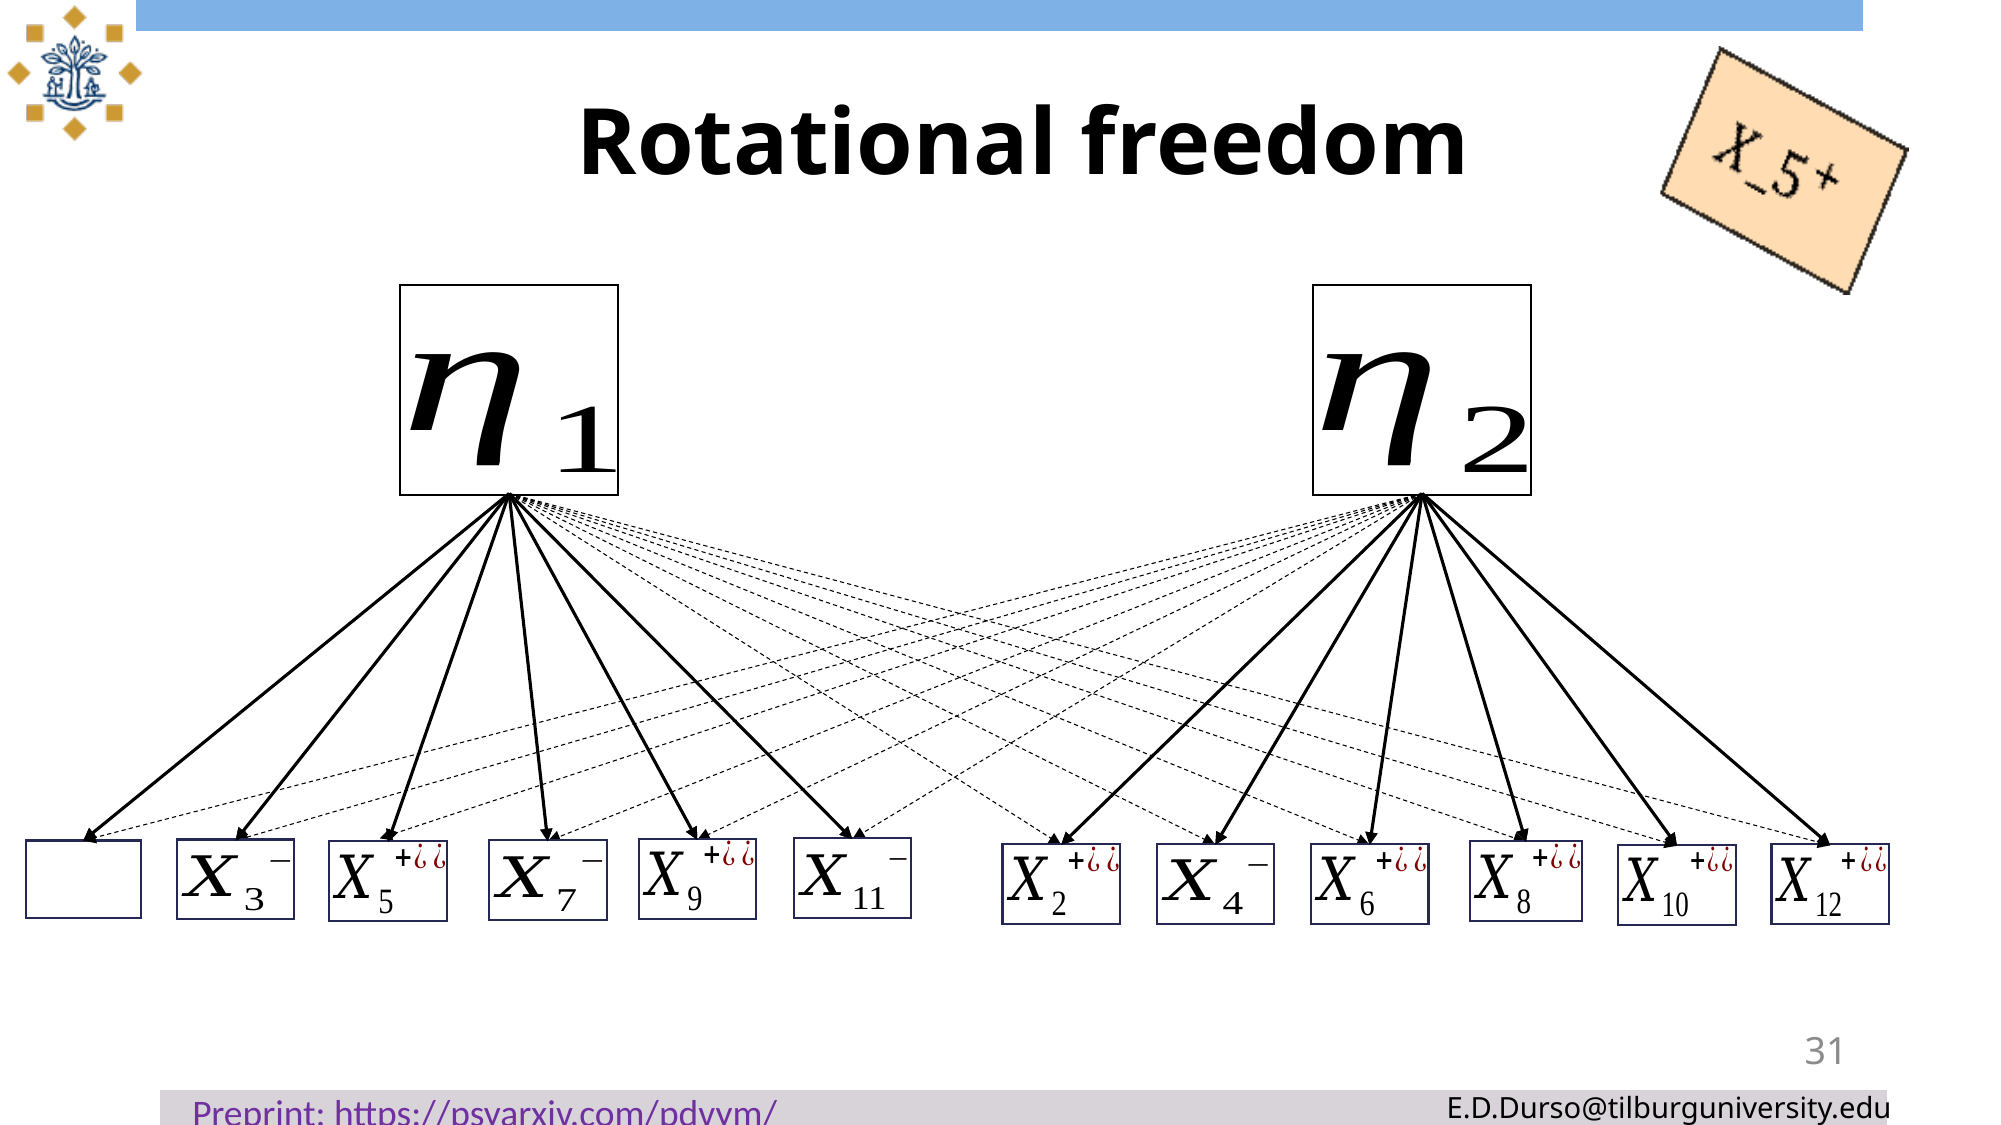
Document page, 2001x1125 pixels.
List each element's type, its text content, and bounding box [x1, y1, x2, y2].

picture [0, 0, 157, 155]
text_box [83, 493, 235, 841]
picture [1690, 76, 1878, 264]
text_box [235, 493, 387, 841]
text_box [1422, 493, 1831, 846]
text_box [387, 493, 510, 843]
slide_number 31 [1412, 1022, 1863, 1083]
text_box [1215, 493, 1369, 845]
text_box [1369, 493, 1422, 845]
text_box Rotational freedom [245, 75, 1706, 201]
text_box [509, 493, 1422, 846]
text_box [1061, 493, 1215, 845]
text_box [509, 493, 853, 840]
